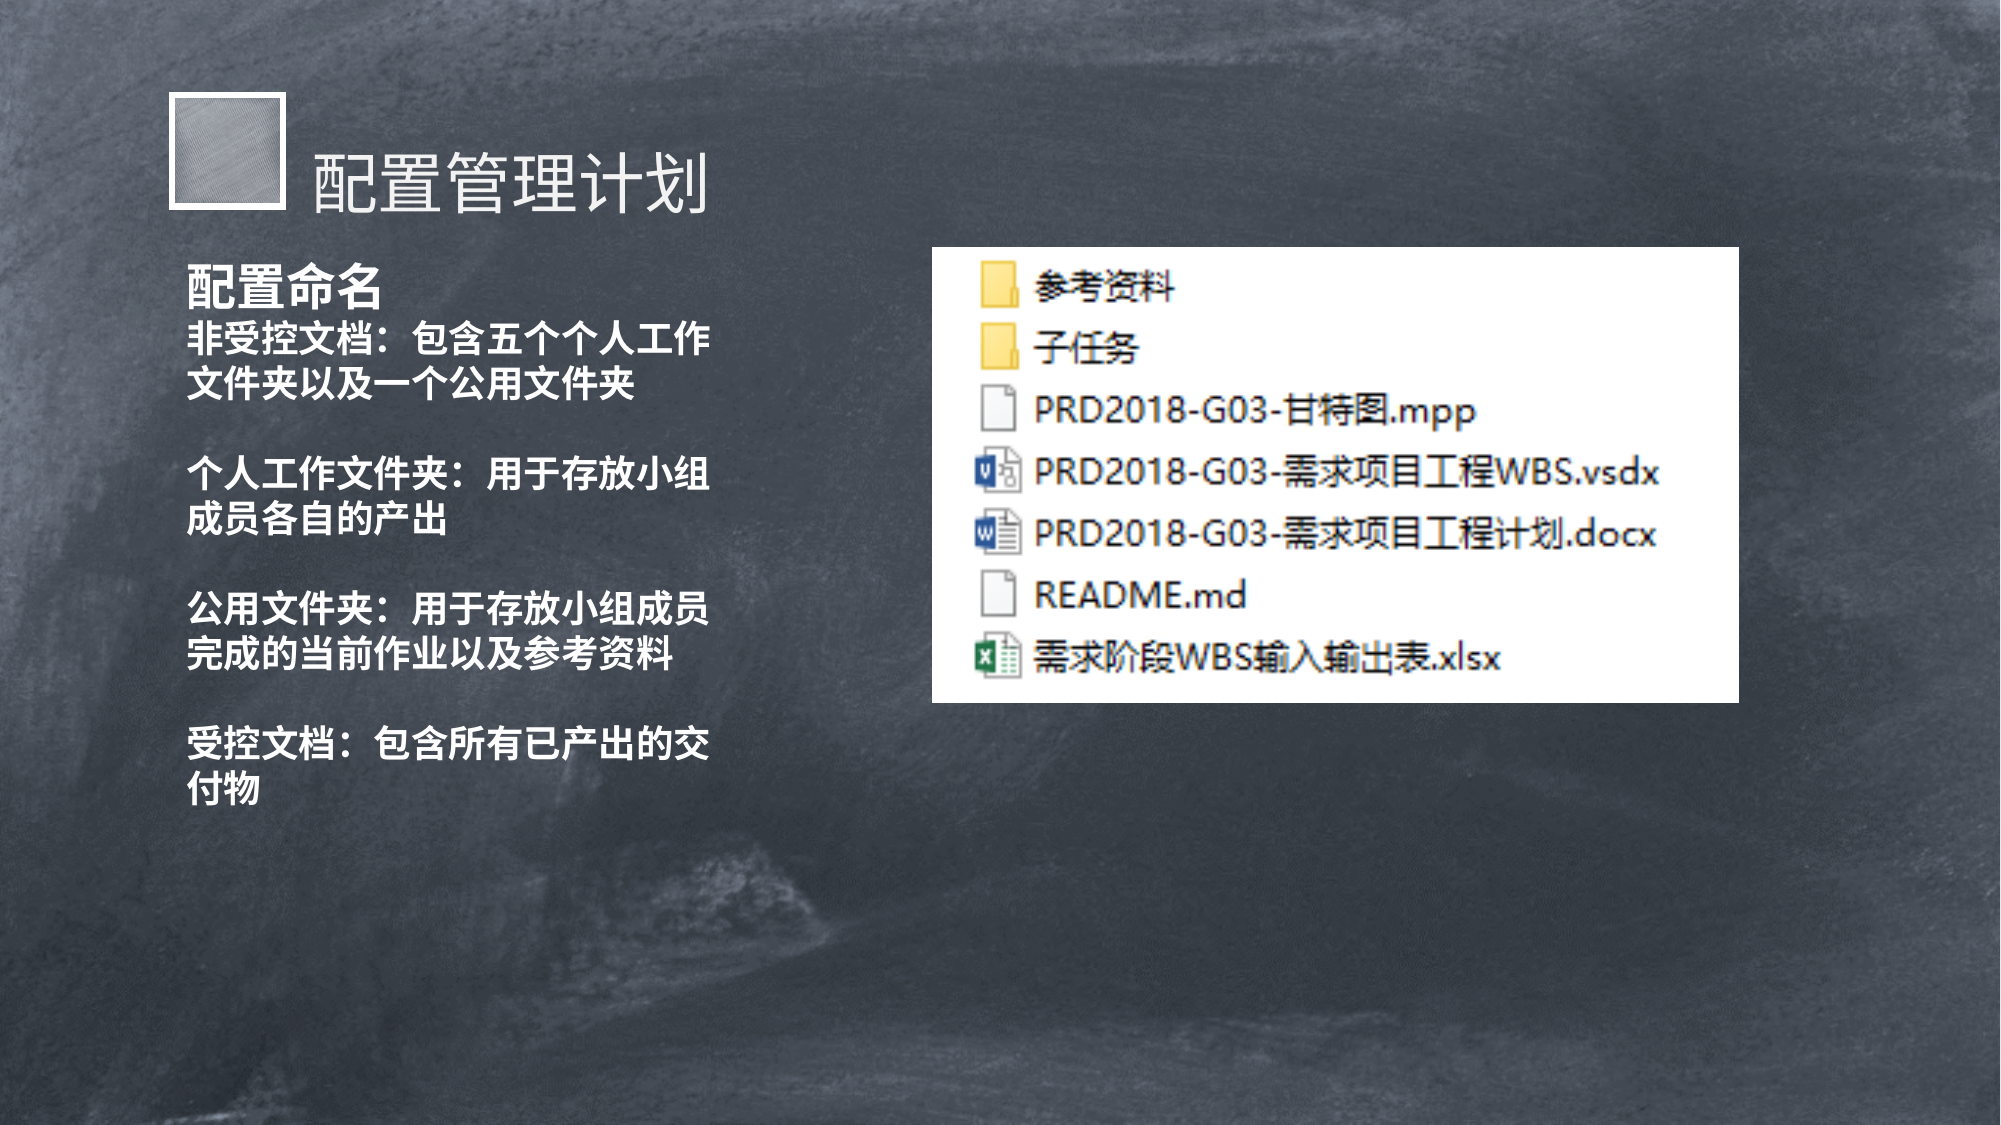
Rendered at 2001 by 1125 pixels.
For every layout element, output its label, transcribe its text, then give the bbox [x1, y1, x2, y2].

text_box 配置管理计划 [296, 54, 727, 229]
text_box 配置命名 非受控文档：包含五个个人工作文件夹以及一个公用文件夹 个人工作文件夹：用于存放小组成员各自的产出 公用文件夹：用于存放小组成员完成的当前作业以及参考资料 受控文档：包含所有已产出的交付物 [171, 247, 729, 818]
text_box [171, 94, 284, 208]
picture [0, 0, 2001, 1125]
